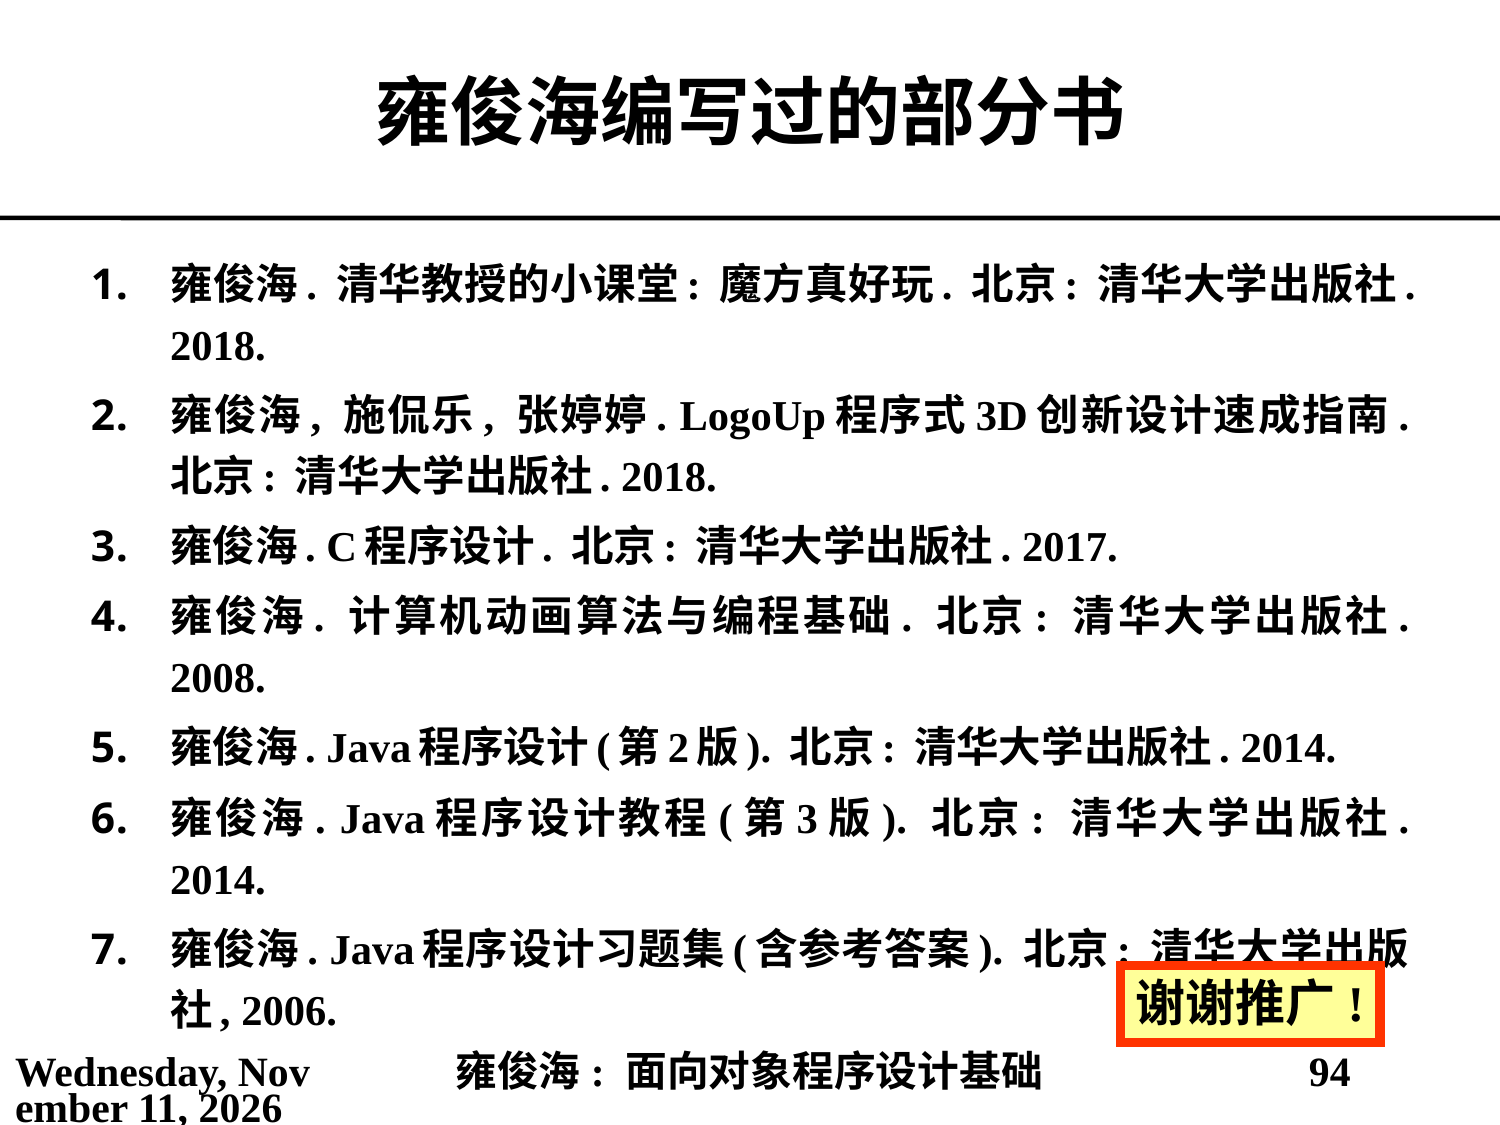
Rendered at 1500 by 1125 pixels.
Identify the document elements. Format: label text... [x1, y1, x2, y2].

slide_number 94 [1161, 1042, 1499, 1103]
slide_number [0, 1042, 337, 1103]
footer 雍俊海: 面向对象程序设计基础 [337, 1042, 1161, 1103]
text_box 谢谢推广! [1120, 965, 1380, 1043]
title 雍俊海编写过的部分书 [0, 0, 1500, 217]
list 雍俊海. 清华教授的小课堂: 魔方真好玩. 北京: 清华大学出版社. 2018. 雍俊海, 施侃乐, 张婷婷. LogoUp程序式3D创新设计速成指南. 北京: 清华大学出版社. 2018. 雍俊海. C程序设计. 北京: 清华大学出版社. 2017. 雍俊海. 计算机动画算法与编程基础. 北京: 清华大学出版社. 2008. 雍俊海. Java程序设计(第2版). 北京: 清华大学出版社. 2014. 雍俊海. Java程序设计教程(第3版). 北京: 清华大学出版社. 2014. 雍俊海. Java程序设计习题集(含参考答案). 北京: 清华大学出版社, 2006. [75, 239, 1425, 1042]
